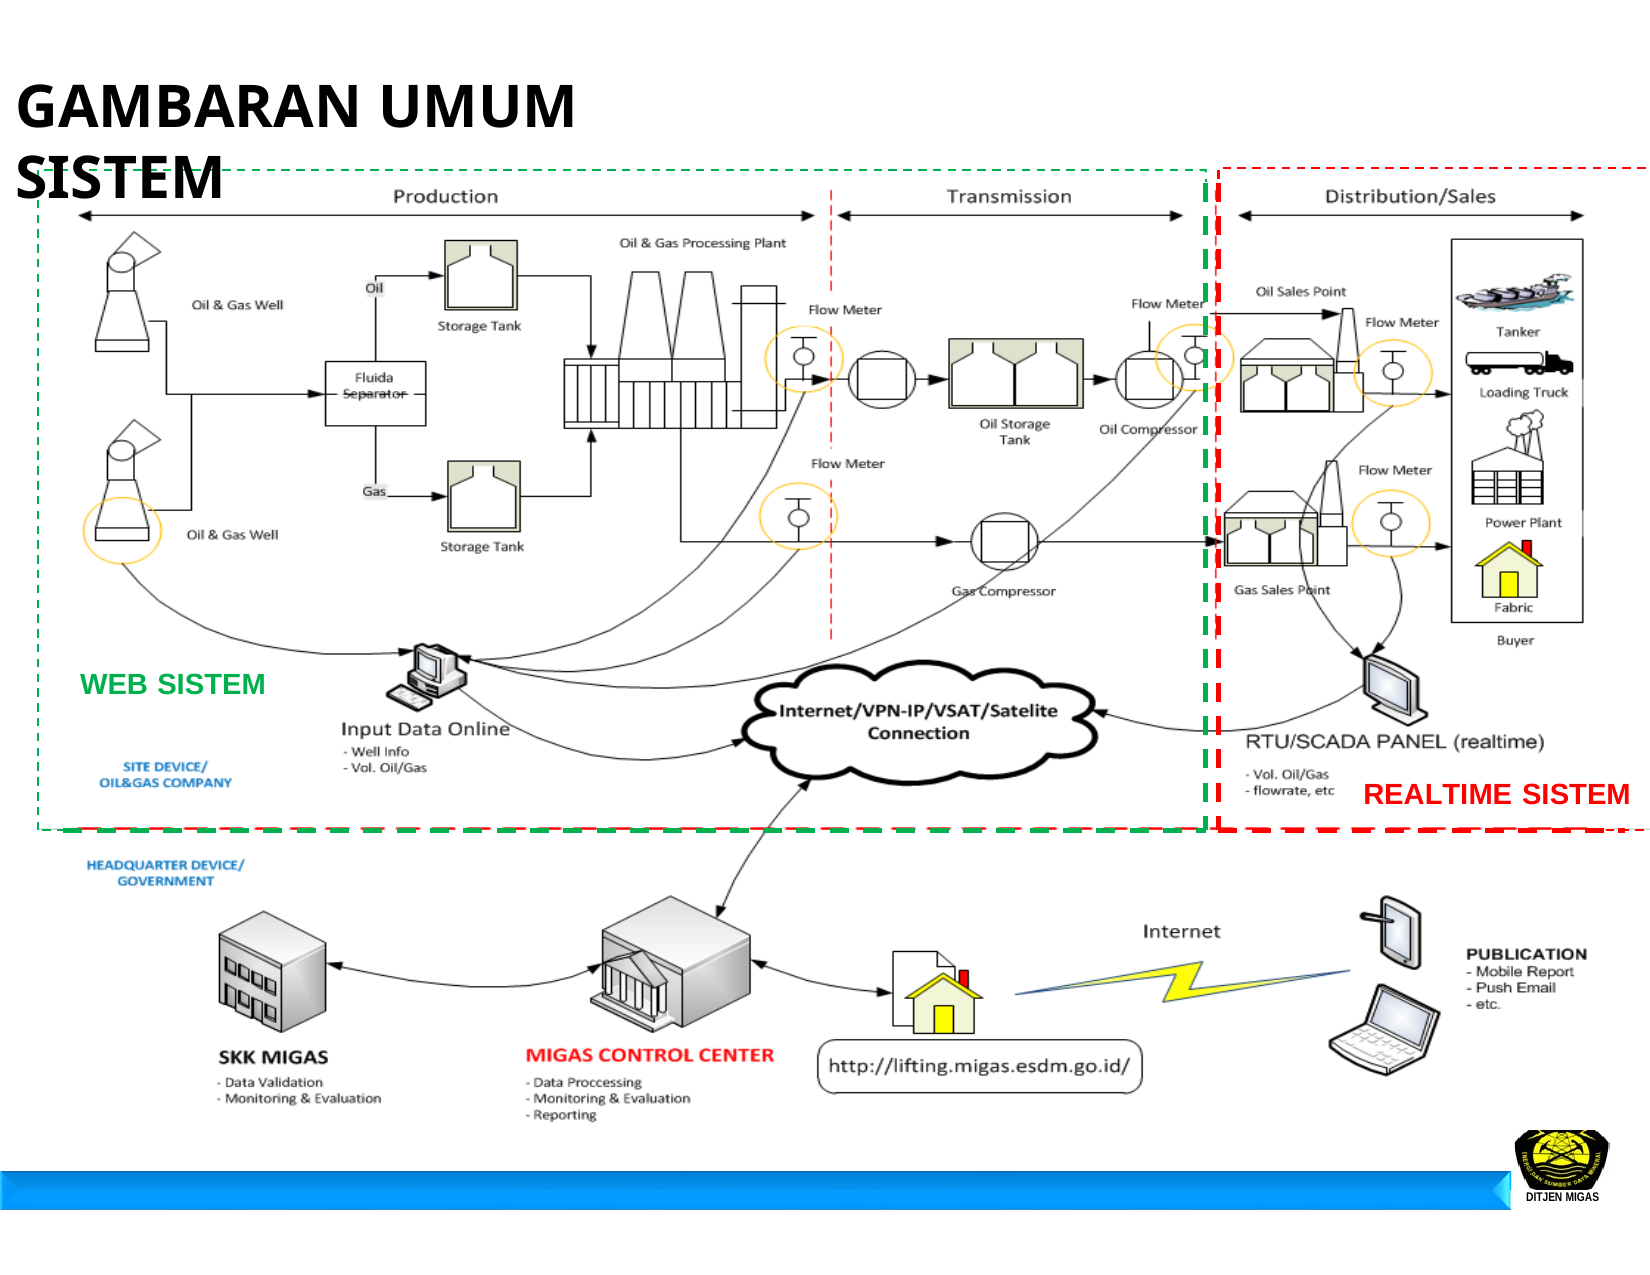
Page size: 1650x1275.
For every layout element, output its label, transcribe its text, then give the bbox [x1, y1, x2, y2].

text_box [1644, 167, 1650, 831]
text_box REALTIME SISTEM [1218, 170, 1644, 831]
text_box [38, 170, 1206, 831]
text_box [0, 1169, 1512, 1210]
text_box [1514, 1114, 1610, 1190]
text_box GAMBARAN UMUM SISTEM [13, 78, 662, 151]
text_box [76, 182, 1600, 1130]
text_box WEB SISTEM [42, 178, 1206, 831]
text_box DITJEN MIGAS [1510, 1190, 1616, 1209]
text_box [1222, 145, 1646, 170]
text_box [44, 147, 1194, 173]
